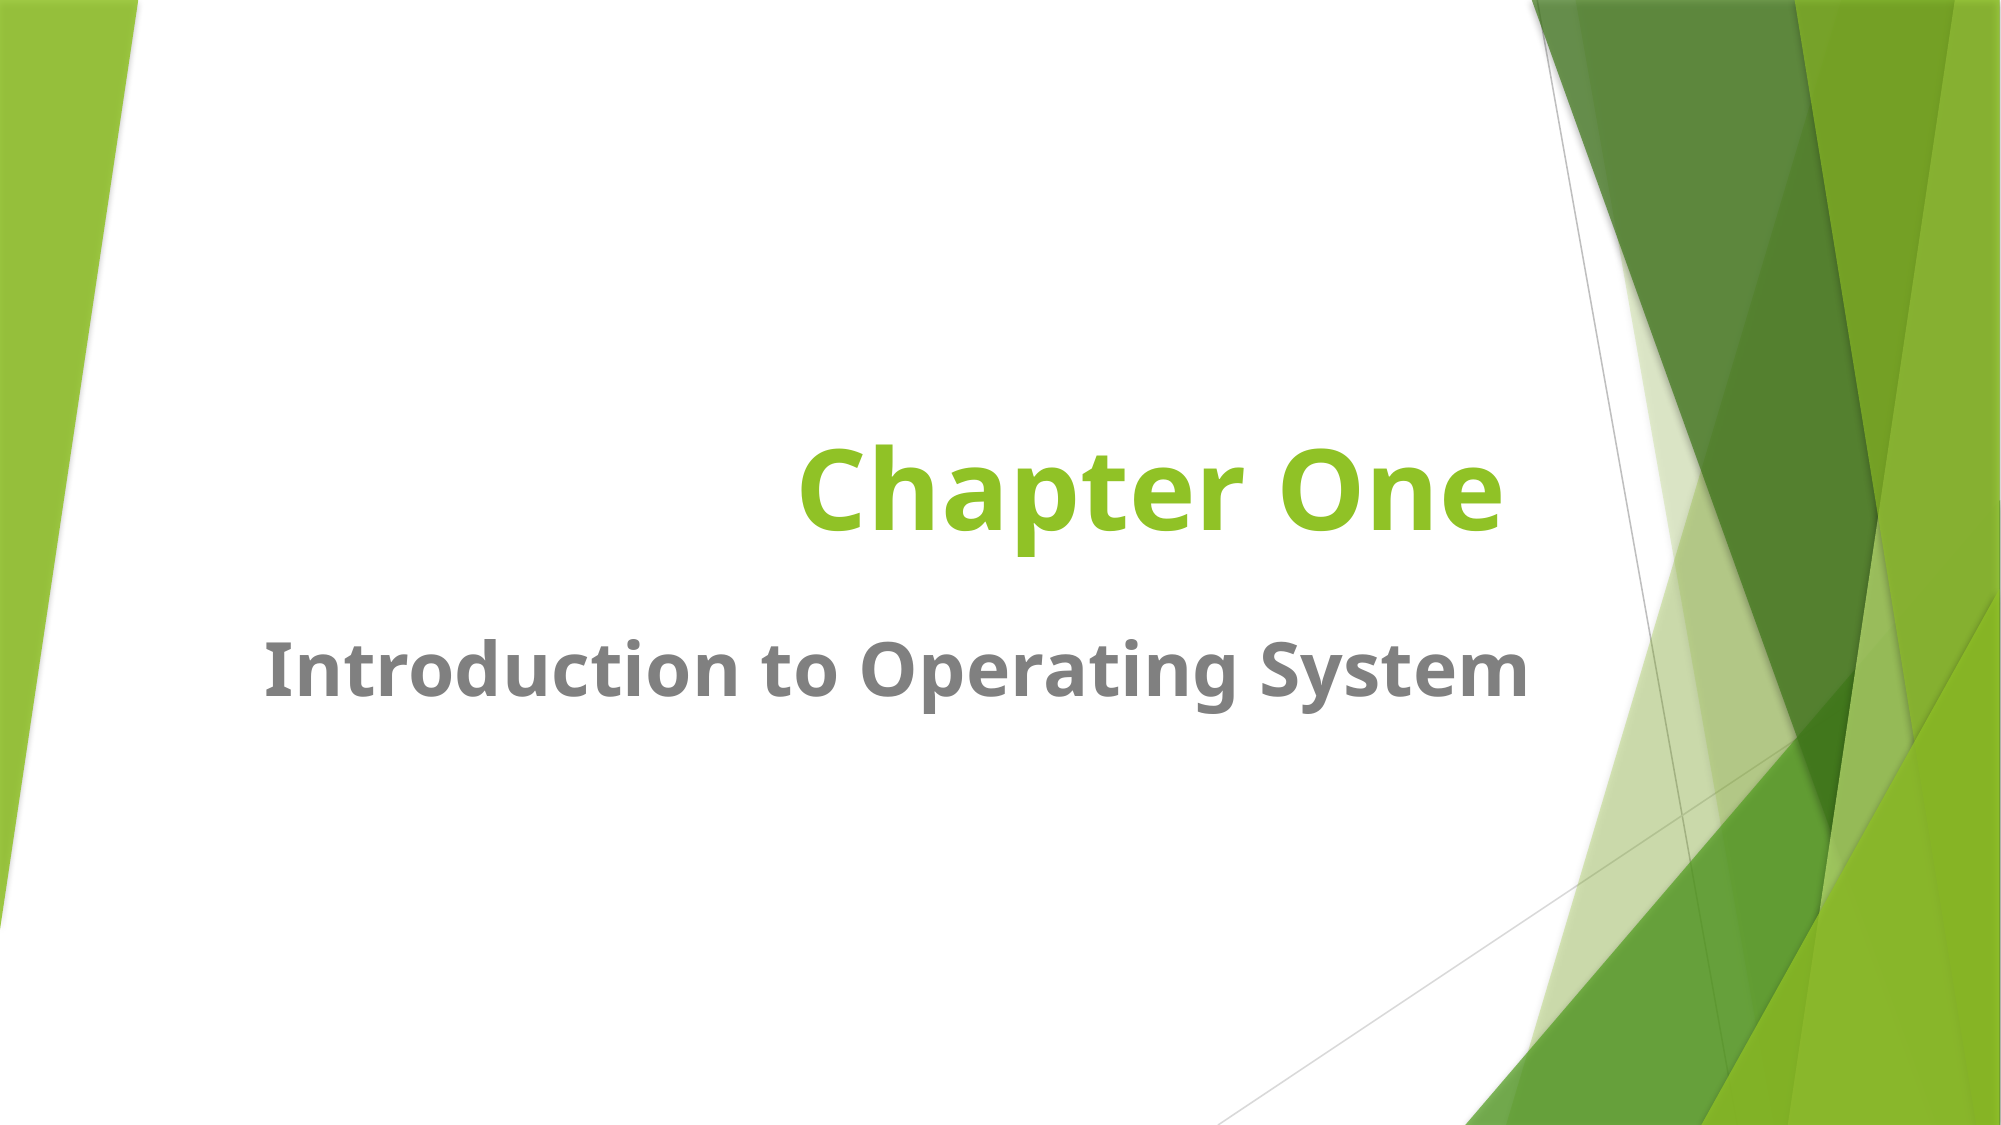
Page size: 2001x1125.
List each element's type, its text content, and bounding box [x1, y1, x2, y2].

title Chapter One [247, 290, 1522, 561]
subtitle Introduction to Operating System [247, 614, 1548, 1001]
